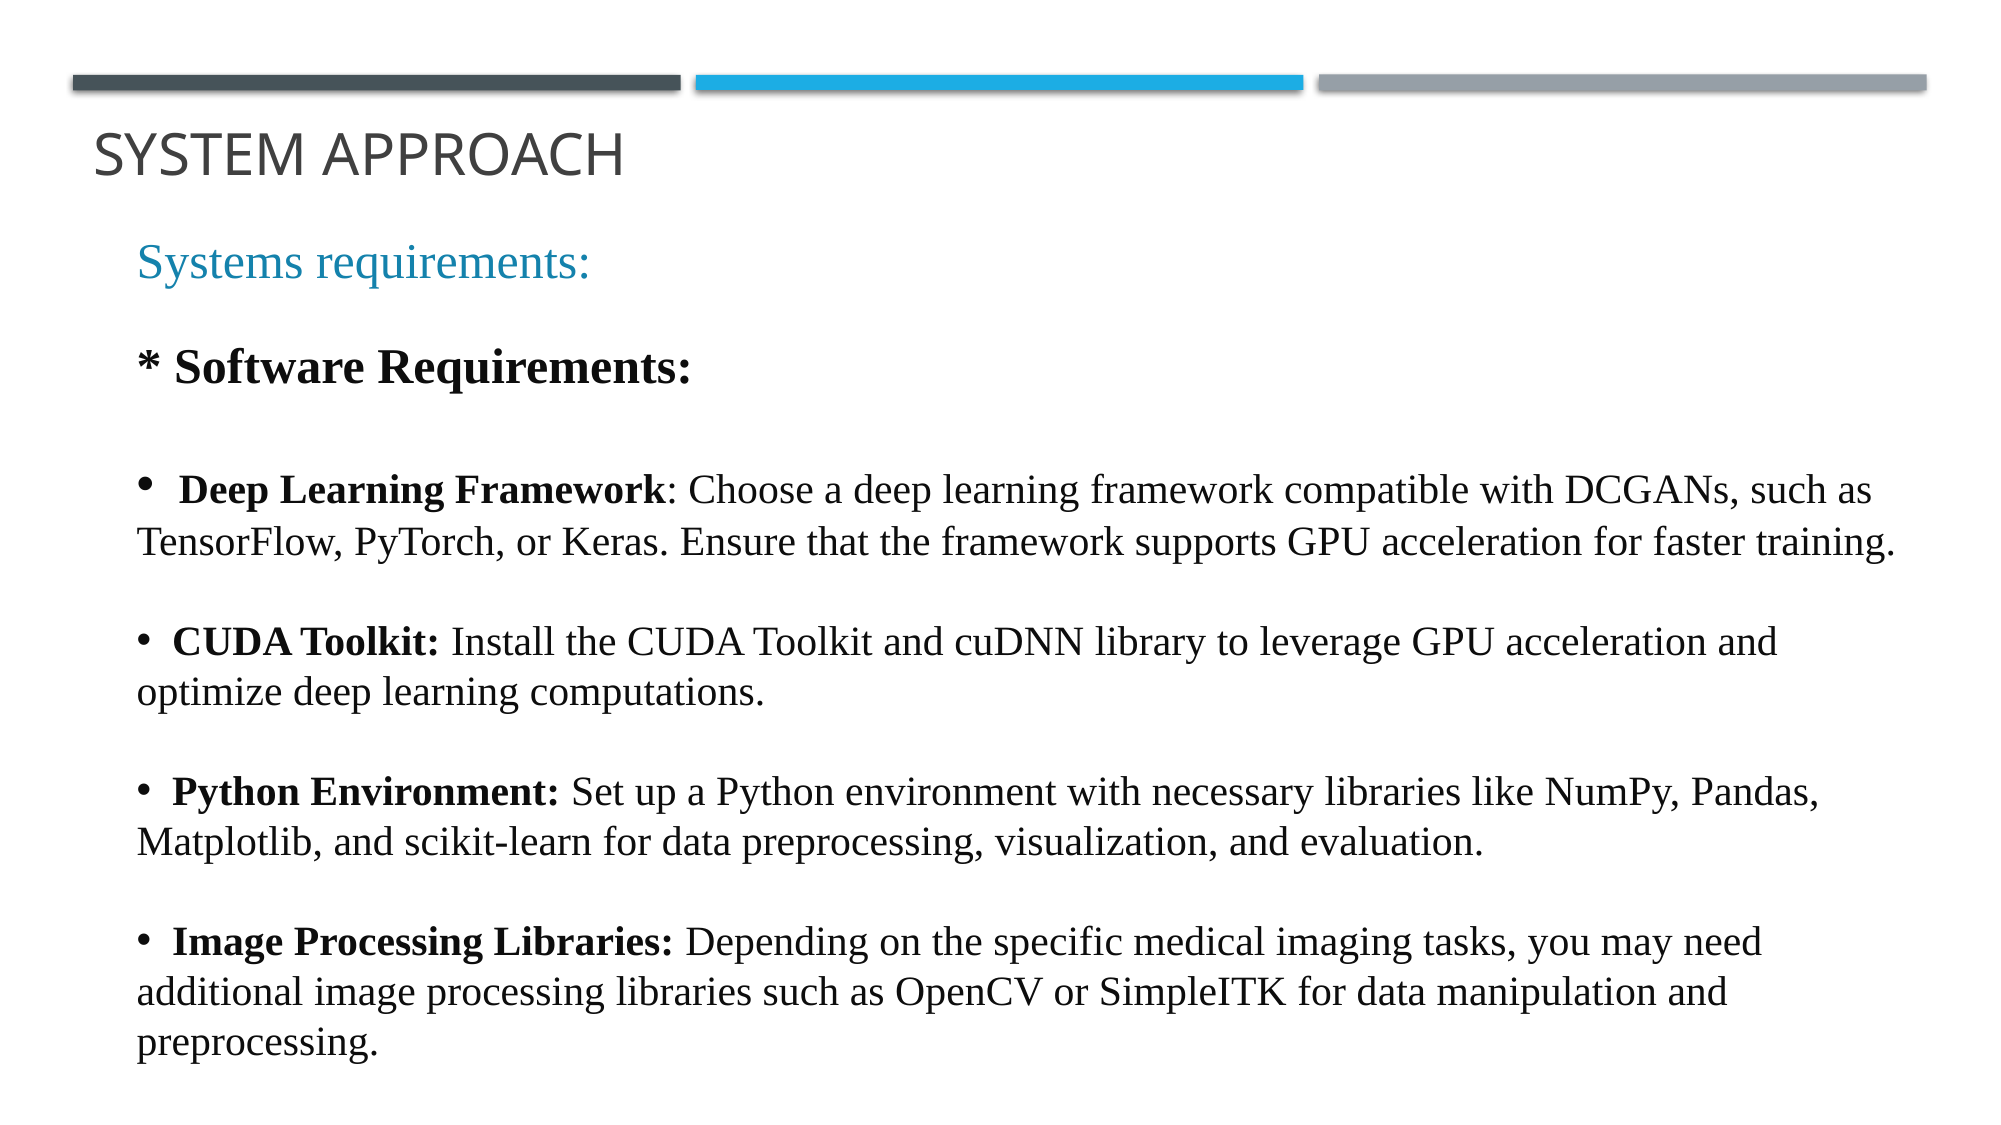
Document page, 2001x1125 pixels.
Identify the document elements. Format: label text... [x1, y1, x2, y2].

text_box Systems requirements: * Software Requirements: Deep Learning Framework: Choose a deep learning framework compatible with DCGANs, such as TensorFlow, PyTorch, or Keras. Ensure that the framework supports GPU acceleration for faster training. CUDA Toolkit: Install the CUDA Toolkit and cuDNN library to leverage GPU acceleration and optimize deep learning computations. Python Environment: Set up a Python environment with necessary libraries like NumPy, Pandas, Matplotlib, and scikit-learn for data preprocessing, visualization, and evaluation. Image Processing Libraries: Depending on the specific medical imaging tasks, you may need additional image processing libraries such as OpenCV or SimpleITK for data manipulation and preprocessing. [121, 221, 1944, 1117]
title System approach [78, 0, 1888, 195]
